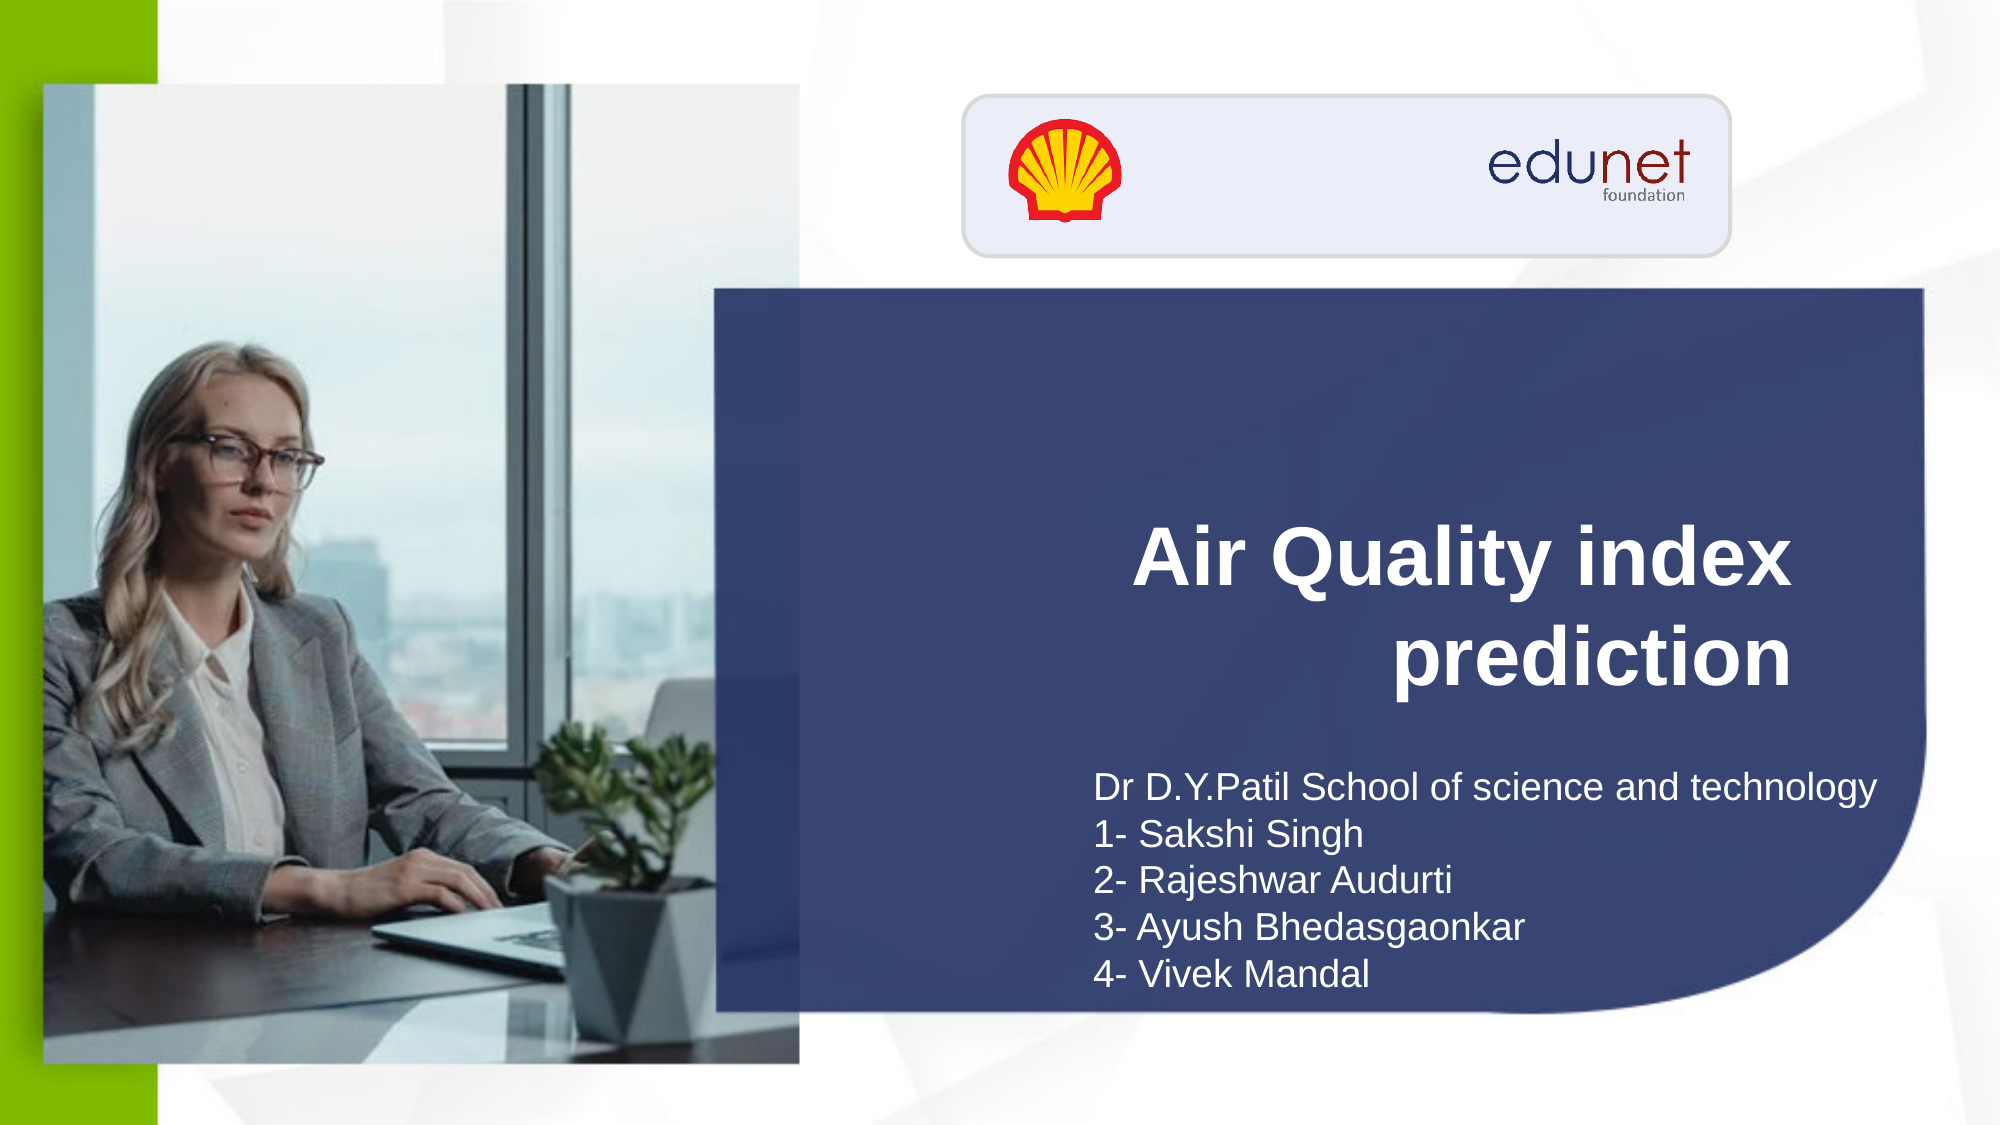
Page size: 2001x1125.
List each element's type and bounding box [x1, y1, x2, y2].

picture [0, 0, 2000, 1125]
text_box [999, 115, 1693, 226]
